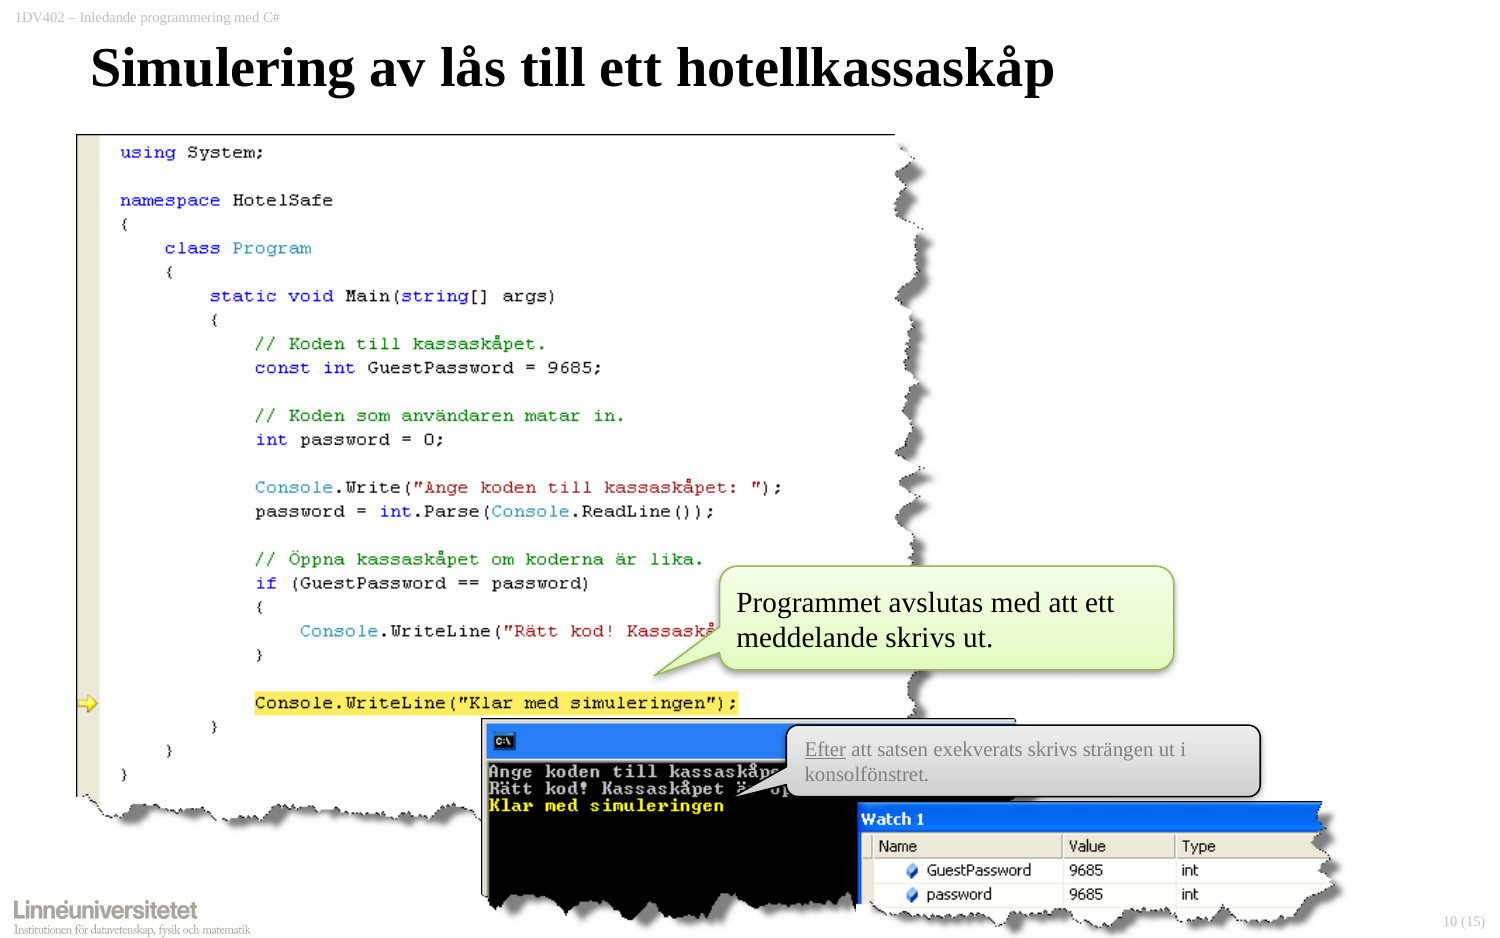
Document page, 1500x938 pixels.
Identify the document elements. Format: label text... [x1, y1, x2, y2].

text_box Programmet avslutas med att ett meddelande skrivs ut. [948, 566, 1174, 670]
text_box Efter att satsen exekverats skrivs strängen ut i konsolfönstret. [1055, 724, 1262, 798]
picture [76, 133, 1349, 938]
title Simulering av lås till ett hotellkassaskåp [74, 15, 1426, 115]
